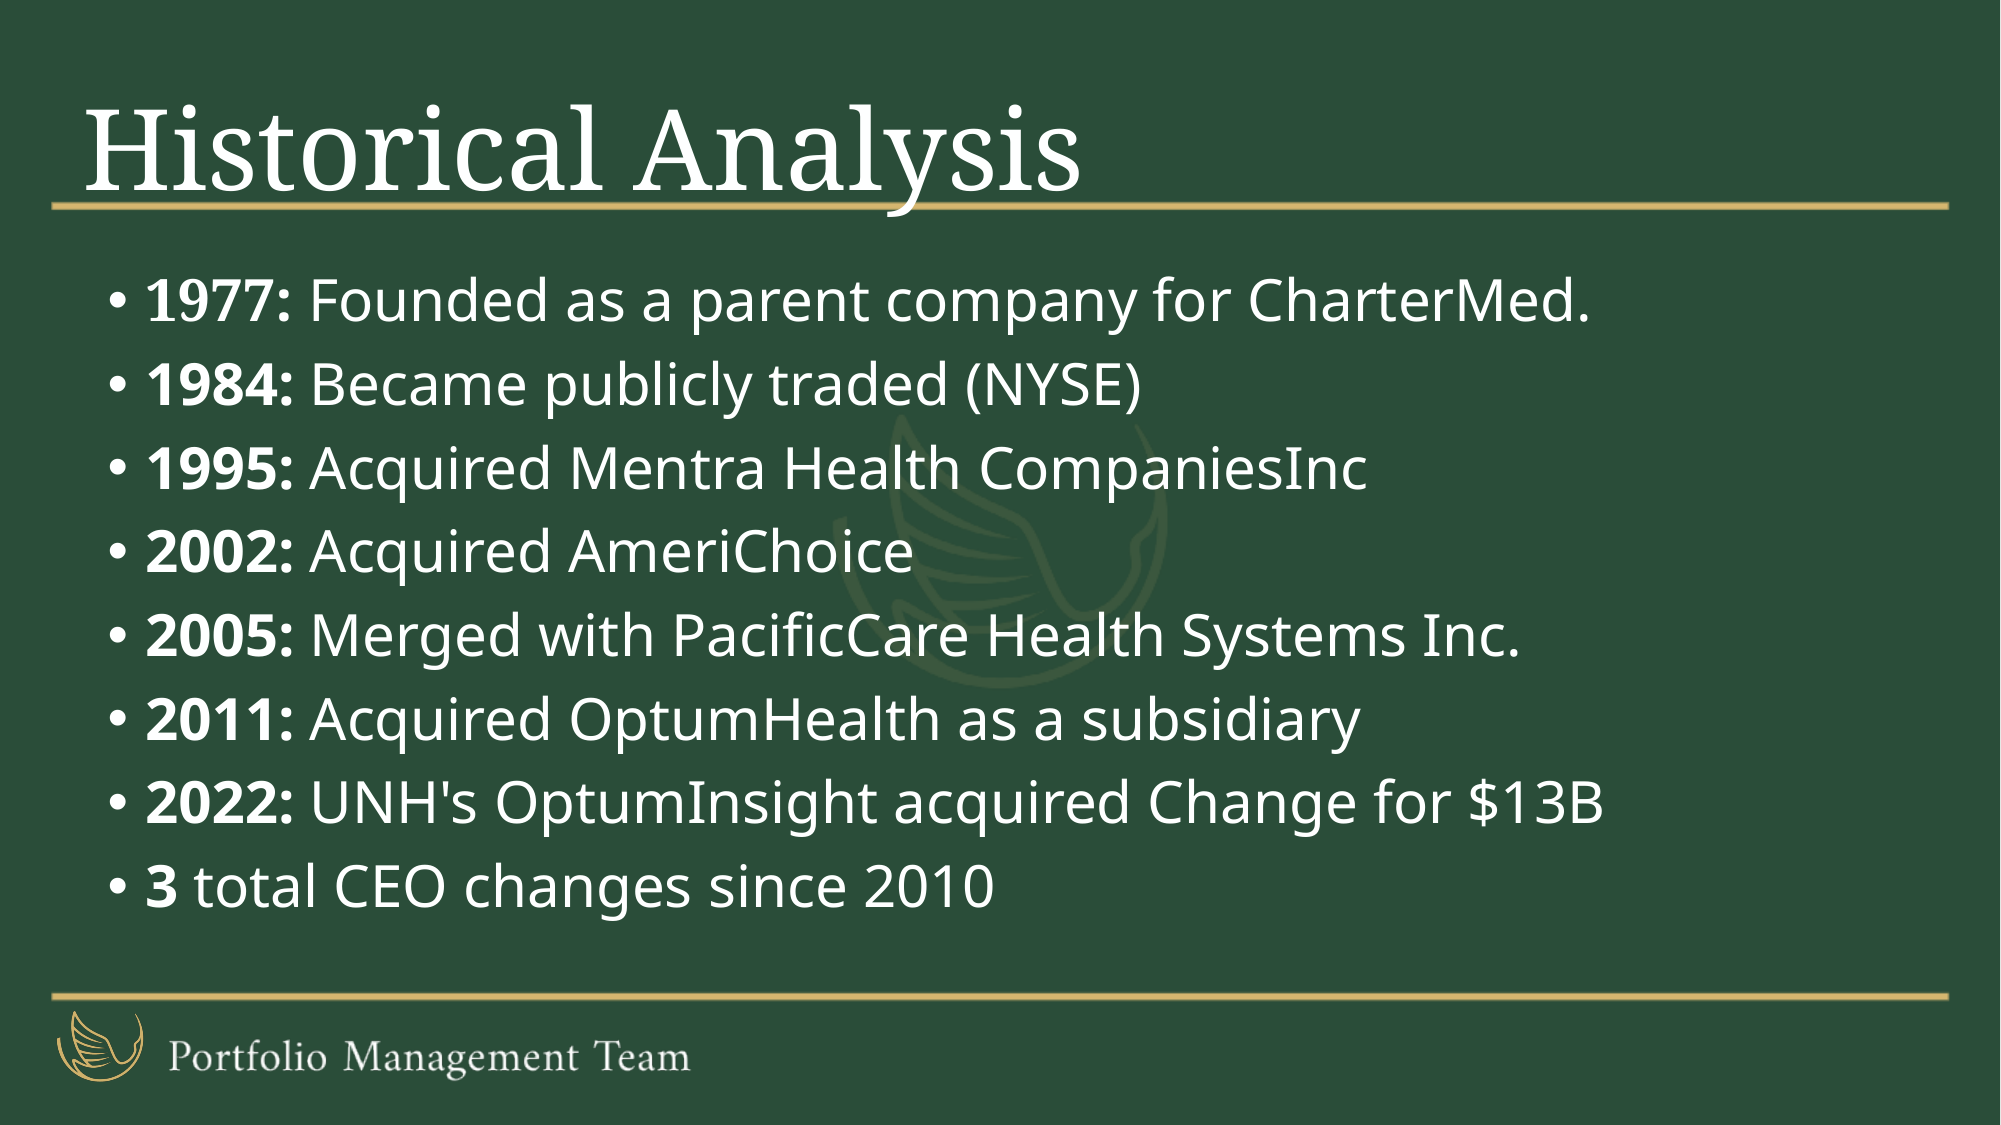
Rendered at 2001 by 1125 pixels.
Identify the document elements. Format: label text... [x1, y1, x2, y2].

text_box Historical Analysis [67, 70, 1843, 221]
text_box 1977: Founded as a parent company for CharterMed. 1984: Became publicly traded (NYSE) 1995: Acquired Mentra Health CompaniesInc 2002: Acquired AmeriChoice 2005: Merged with PacificCare Health Systems Inc. 2011: Acquired OptumHealth as a subsidiary 2022: UNH's OptumInsight acquired Change for $13B 3 total CEO changes since 2010 [92, 264, 1818, 978]
picture [0, 0, 2001, 1125]
